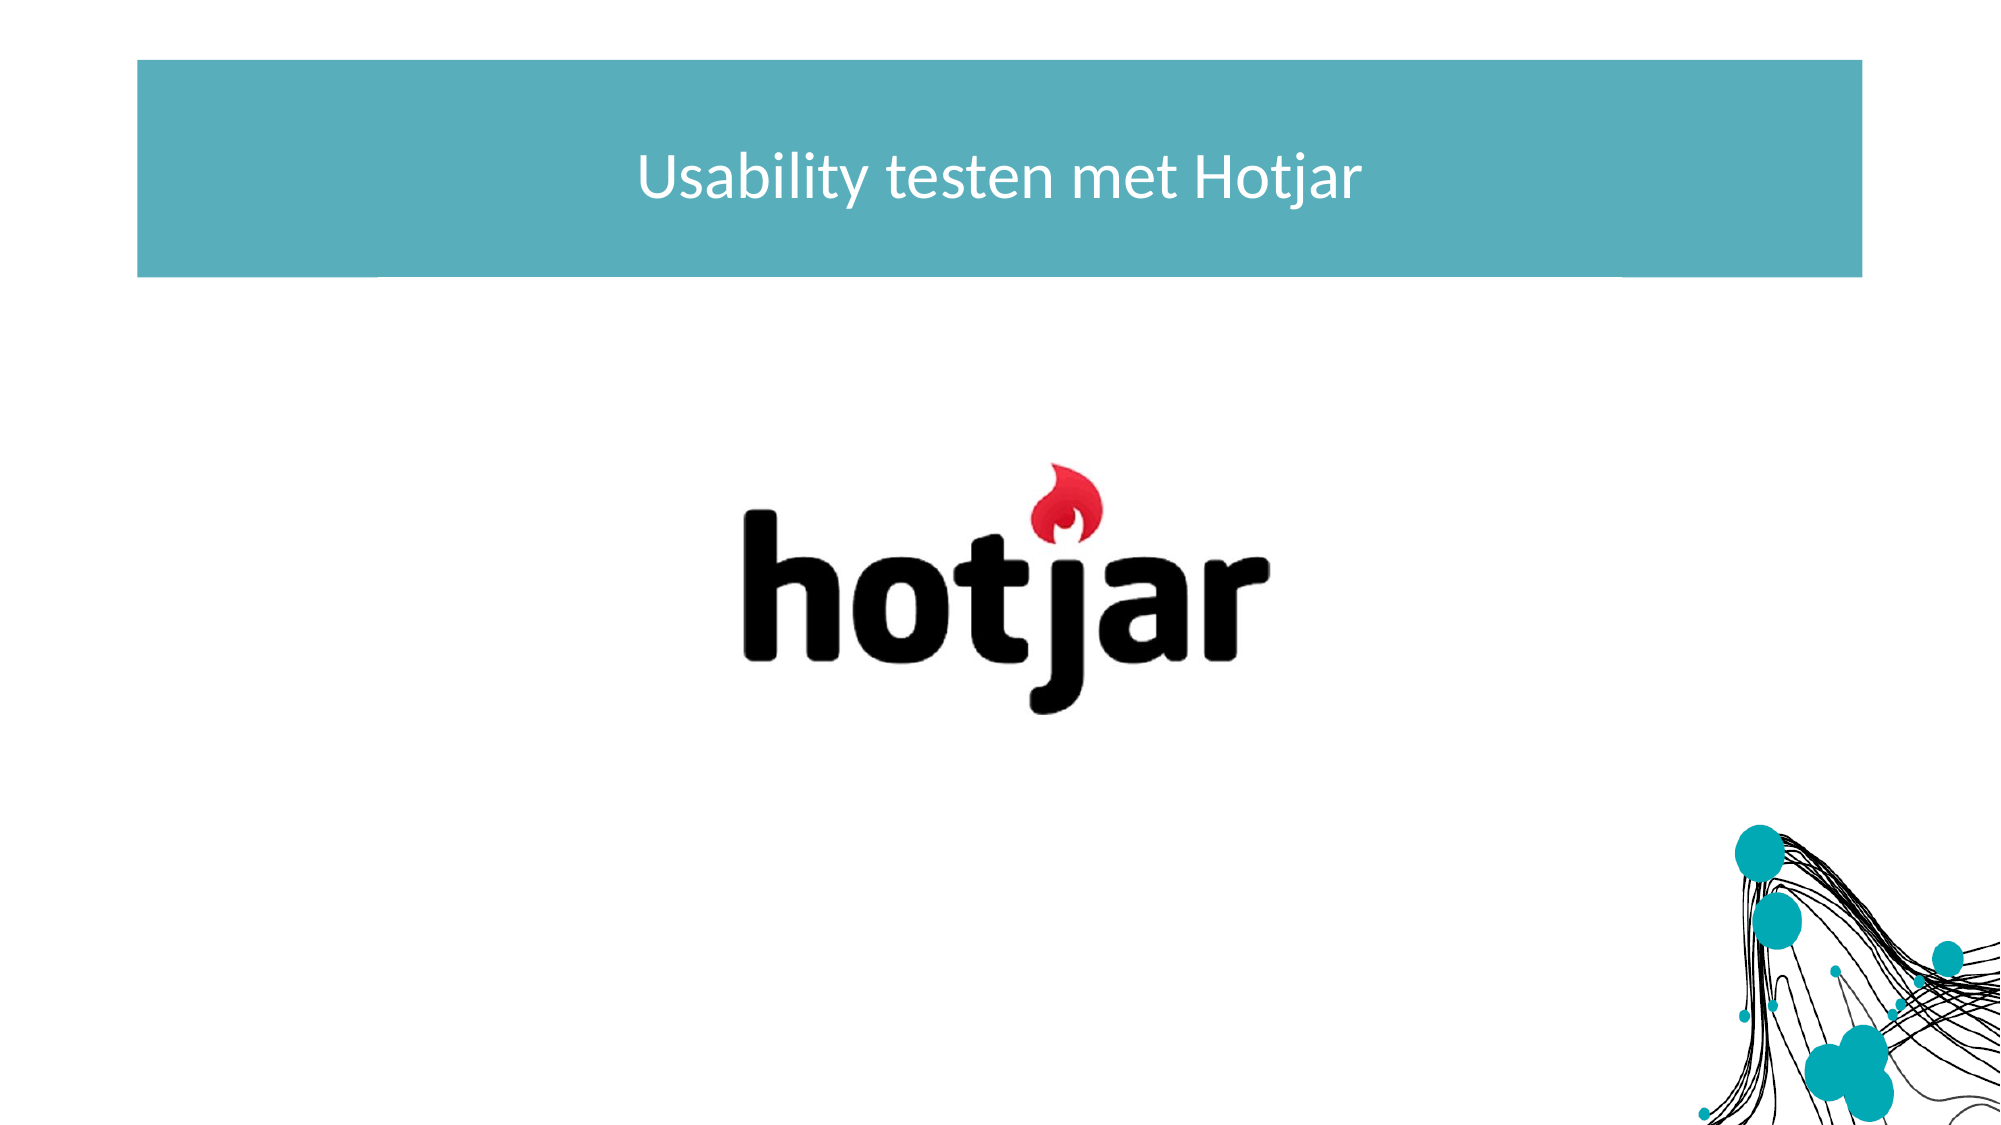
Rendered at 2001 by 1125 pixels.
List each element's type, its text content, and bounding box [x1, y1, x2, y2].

picture [1685, 746, 2000, 1125]
picture [378, 277, 1622, 905]
title Usability testen met Hotjar [136, 59, 1863, 278]
